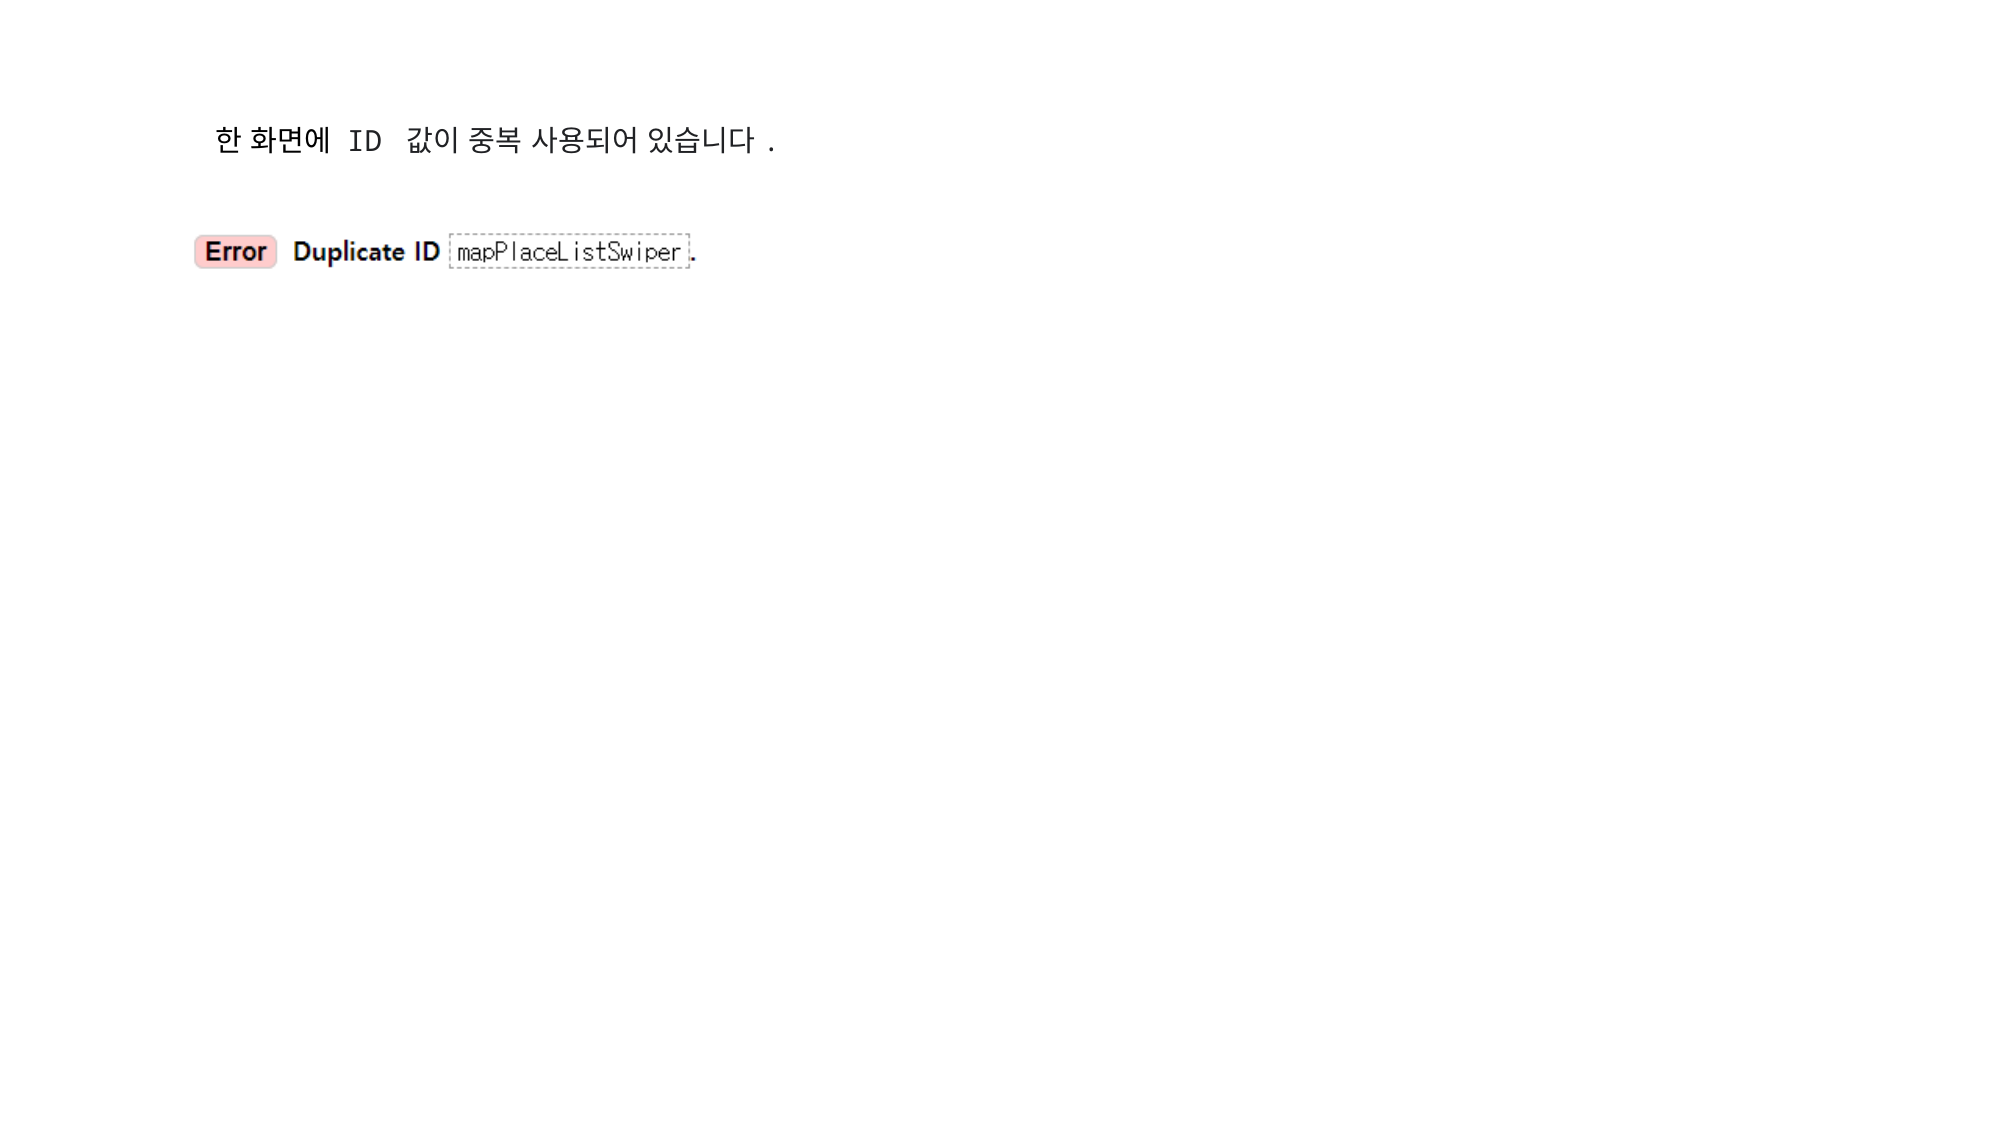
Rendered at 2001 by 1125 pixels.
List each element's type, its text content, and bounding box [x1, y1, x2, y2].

text_box 한 화면에 ID 값이 중복 사용되어 있습니다. [200, 114, 795, 165]
picture [182, 224, 709, 277]
